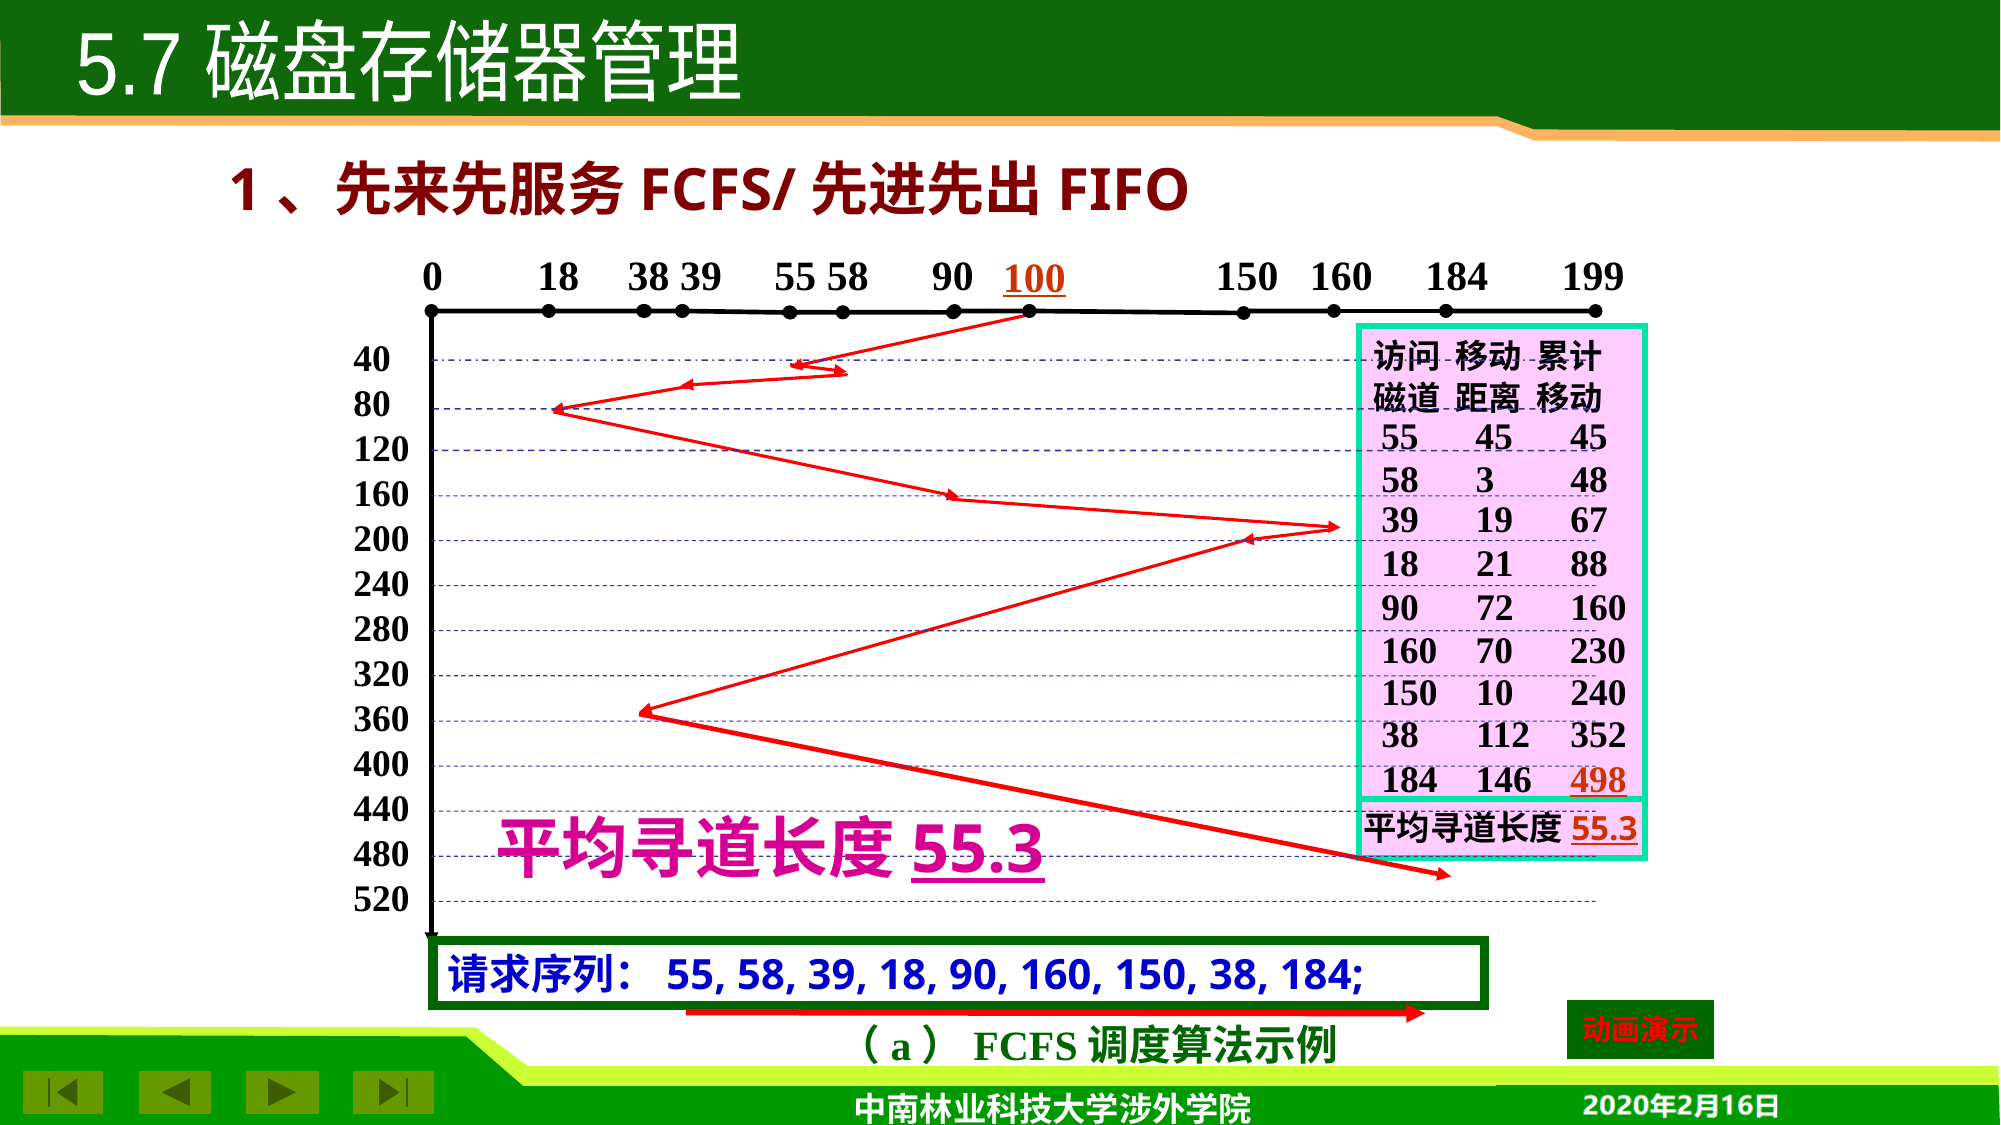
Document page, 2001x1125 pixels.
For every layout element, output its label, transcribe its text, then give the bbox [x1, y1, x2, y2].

text_box 0 18 38 39 55 58 90 150 160 184 199 [1083, 243, 1650, 315]
text_box 40 80 120 160 200 240 280 320 360 400 440 480 520 [338, 326, 445, 955]
table_header 67 [1645, 492, 1650, 535]
table_header 48 [1645, 452, 1650, 492]
text_box [790, 365, 804, 371]
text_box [1359, 326, 1645, 858]
text_box 0 18 38 39 55 58 90 150 160 184 199 [412, 243, 988, 315]
text_box [551, 386, 687, 414]
text_box [790, 363, 847, 374]
text_box 平均寻道长度55.3 [480, 798, 1225, 894]
table_header 160 [1645, 580, 1650, 640]
table_header 45 [1645, 409, 1649, 452]
table_header 352 [1645, 706, 1650, 766]
text_box [680, 373, 847, 391]
table_header 498 [1645, 766, 1650, 812]
text_box 请求序列：55, 58, 39, 18, 90, 160, 150, 38, 184; [432, 940, 1485, 1006]
text_box （a）FCFS调度算法示例 [798, 1013, 1379, 1080]
text_box [1242, 529, 1335, 546]
table_header 230 [1645, 622, 1649, 664]
table_header 240 [1645, 664, 1650, 706]
text_box 100 [988, 243, 1083, 309]
text_box [686, 1007, 1426, 1020]
text_box [739, 450, 957, 496]
text_box [639, 676, 767, 715]
text_box 平均寻道长度55.3 [1348, 799, 1359, 855]
table_header 88 [1645, 535, 1650, 580]
text_box 动画演示 [1566, 999, 1715, 1059]
text_box 平均寻道长度55.3 [1645, 799, 1656, 855]
text_box 1、先来先服务FCFS/先进先出FIFO [213, 136, 1419, 231]
text_box [946, 495, 1341, 533]
text_box [1352, 856, 1452, 881]
text_box [793, 358, 819, 365]
